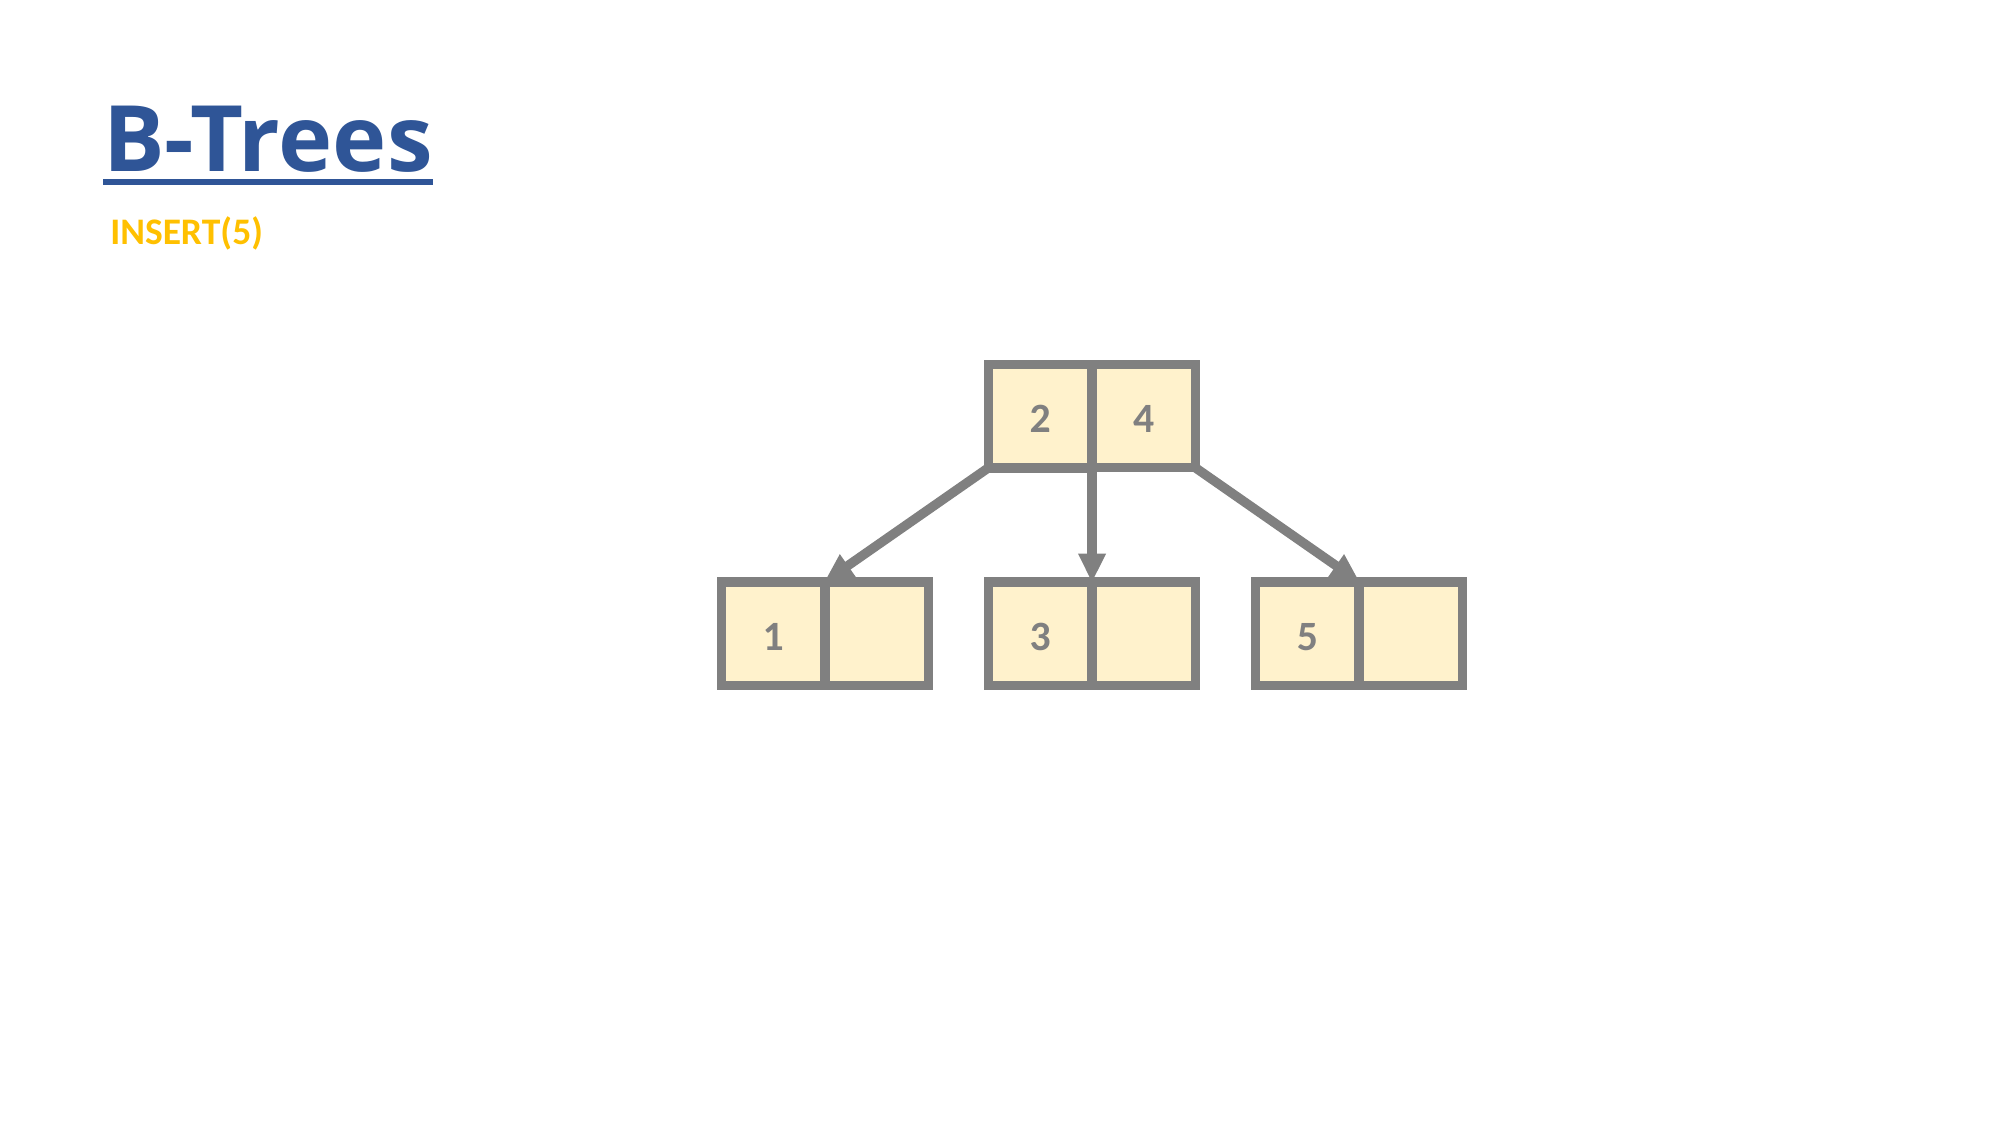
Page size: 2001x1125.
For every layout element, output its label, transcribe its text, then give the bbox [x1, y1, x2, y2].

text_box INSERT(5) [95, 199, 278, 259]
text_box [1358, 581, 1464, 686]
text_box [824, 582, 929, 686]
text_box 5 [1255, 582, 1358, 686]
text_box 2 [987, 363, 1091, 469]
text_box 4 [1091, 363, 1196, 469]
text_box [1195, 467, 1360, 582]
text_box 3 [987, 581, 1091, 686]
text_box 1 [720, 581, 824, 686]
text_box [824, 467, 989, 582]
text_box [1091, 581, 1196, 686]
title B-Trees [88, 33, 1814, 251]
